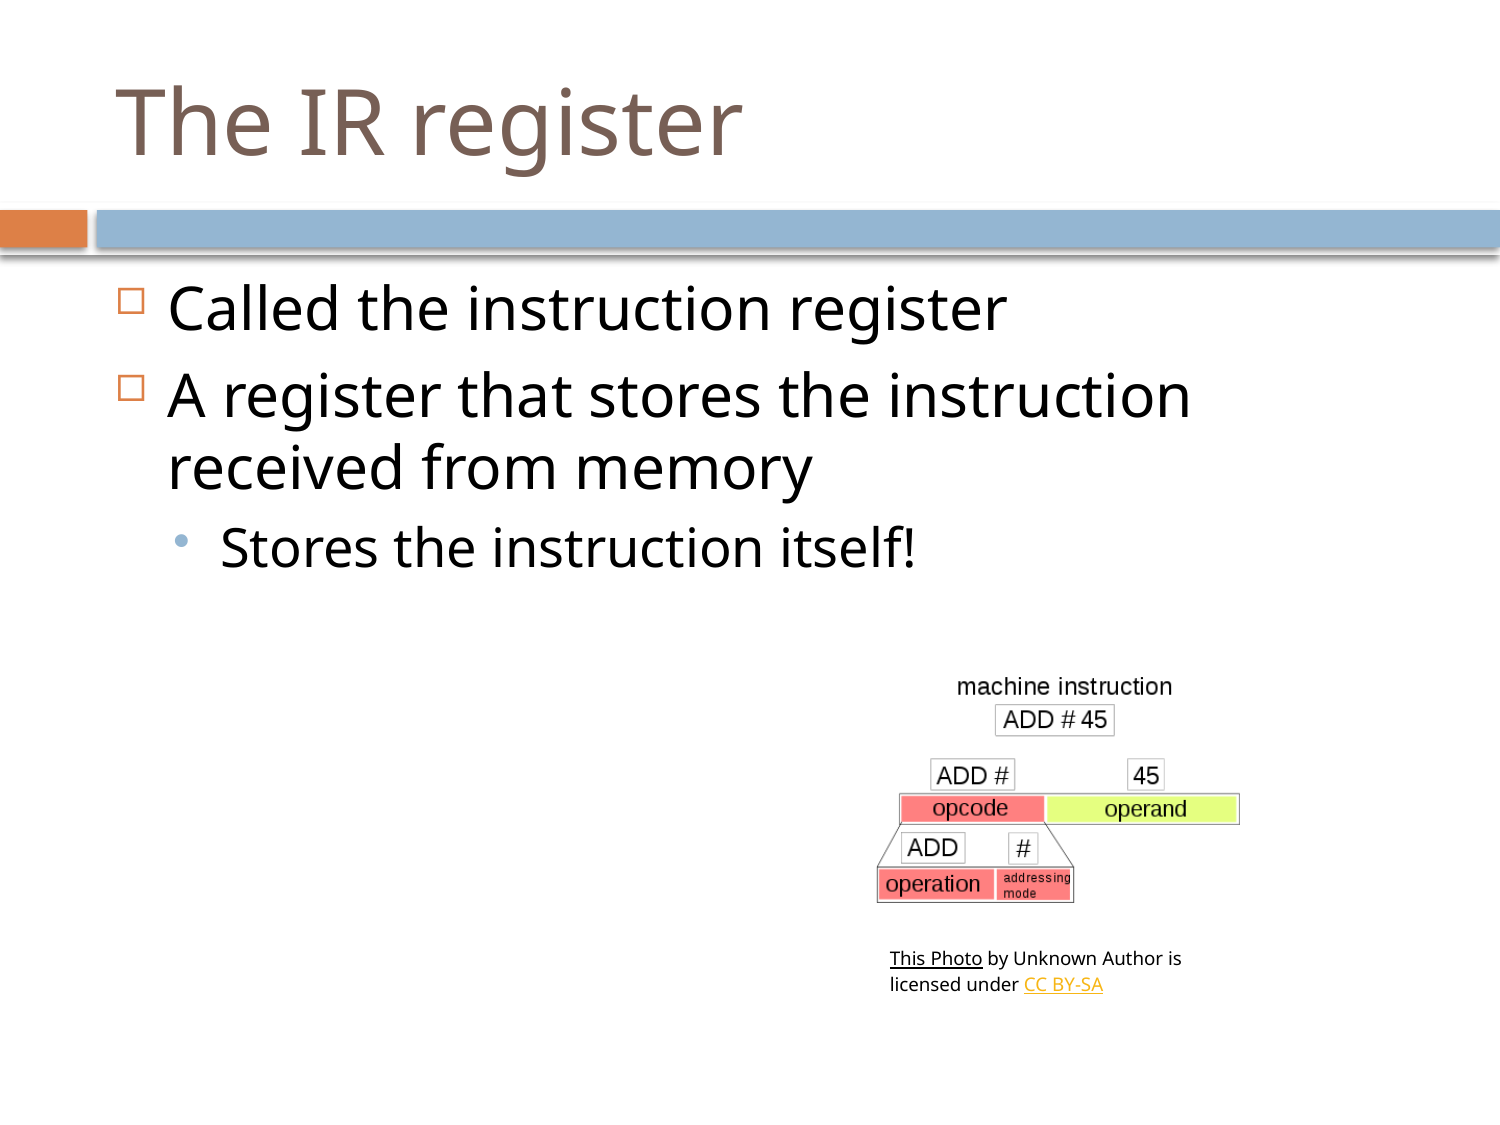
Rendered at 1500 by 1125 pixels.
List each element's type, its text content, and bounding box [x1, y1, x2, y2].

list Called the instruction register A register that stores the instruction received from memory Stores the instruction itself! [100, 262, 1413, 1038]
title The IR register [100, 37, 1438, 200]
picture [874, 674, 1240, 903]
text_box This Photo by Unknown Author is licensed under CC BY-SA [874, 939, 1240, 1006]
